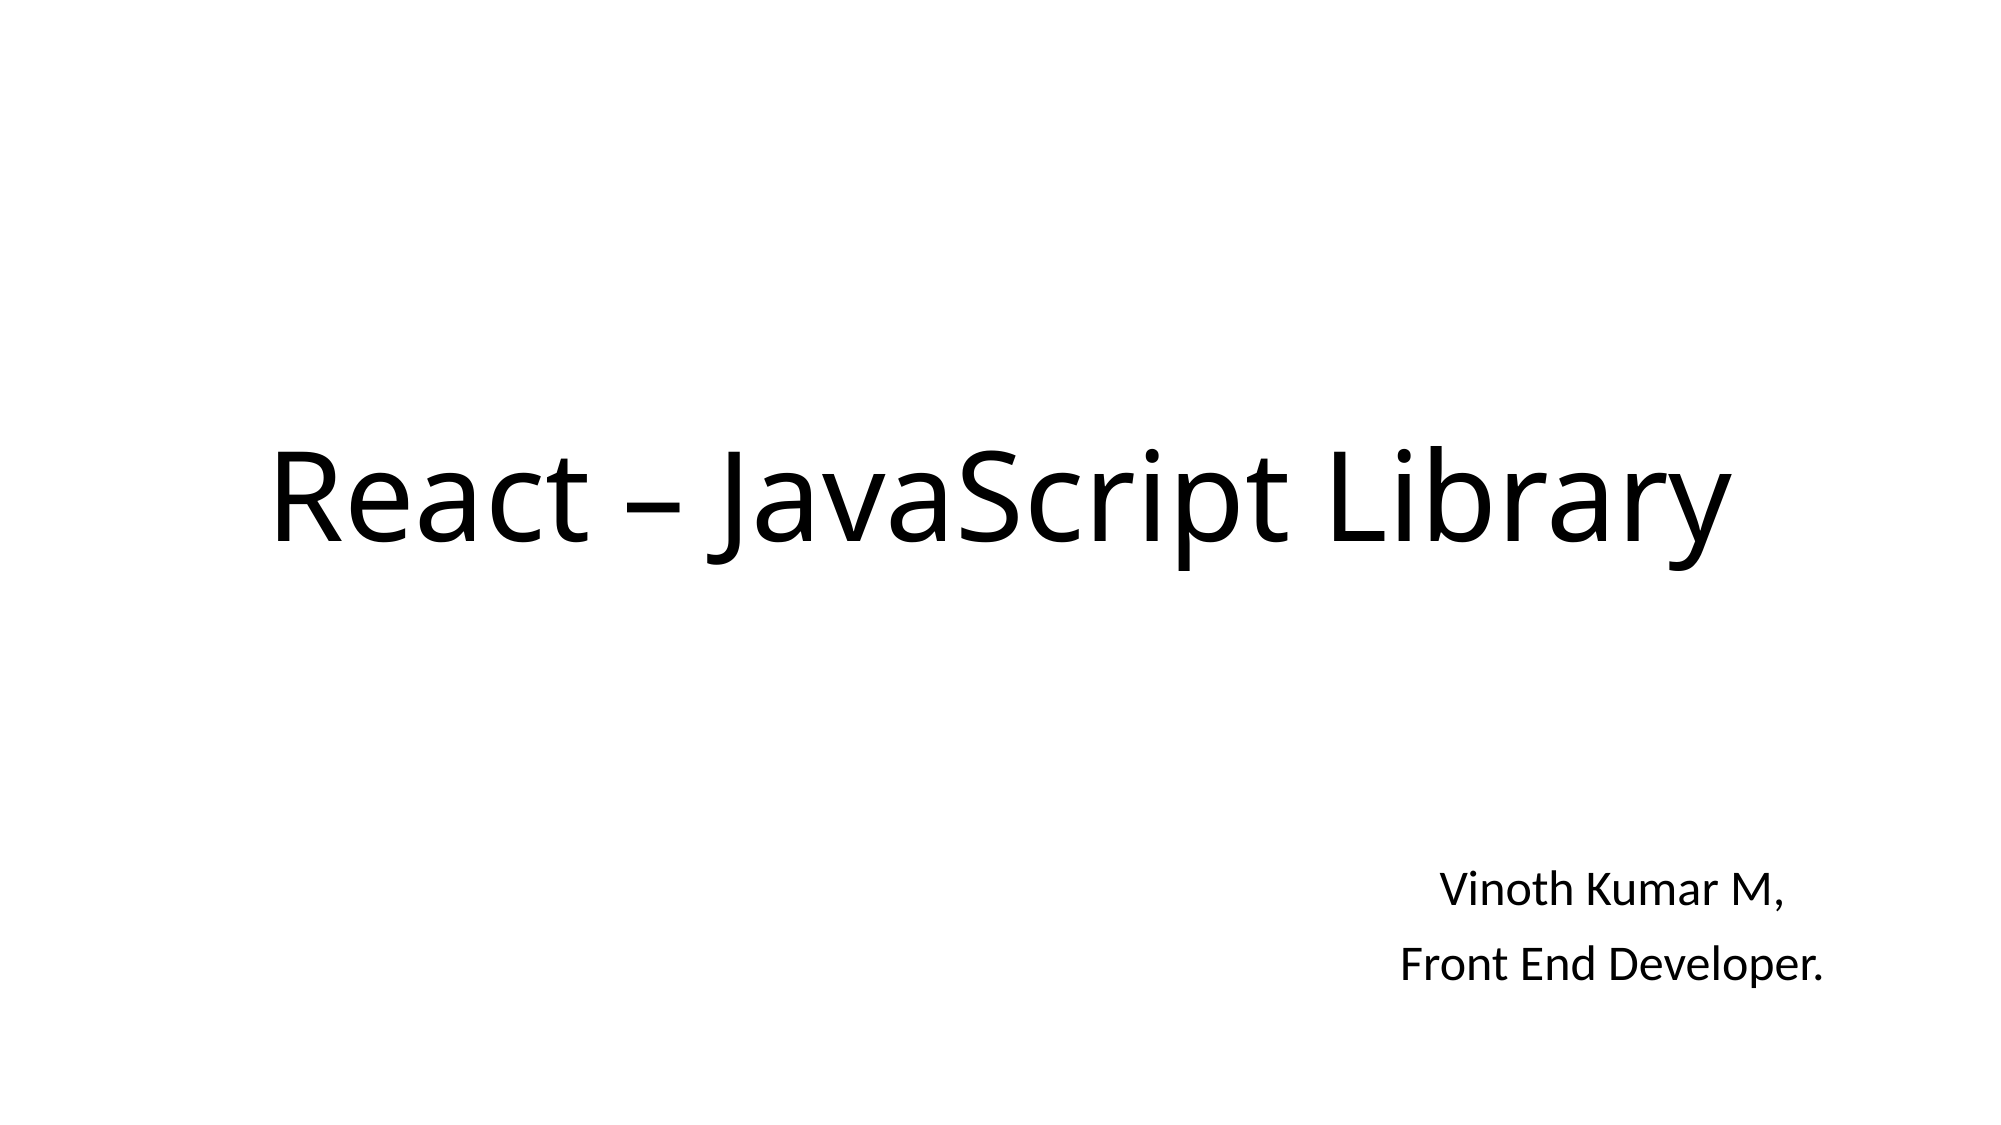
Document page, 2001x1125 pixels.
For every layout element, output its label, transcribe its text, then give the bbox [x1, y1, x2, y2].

subtitle Vinoth Kumar M, Front End Developer. [1266, 855, 1959, 1025]
title React – JavaScript Library [249, 184, 1750, 576]
